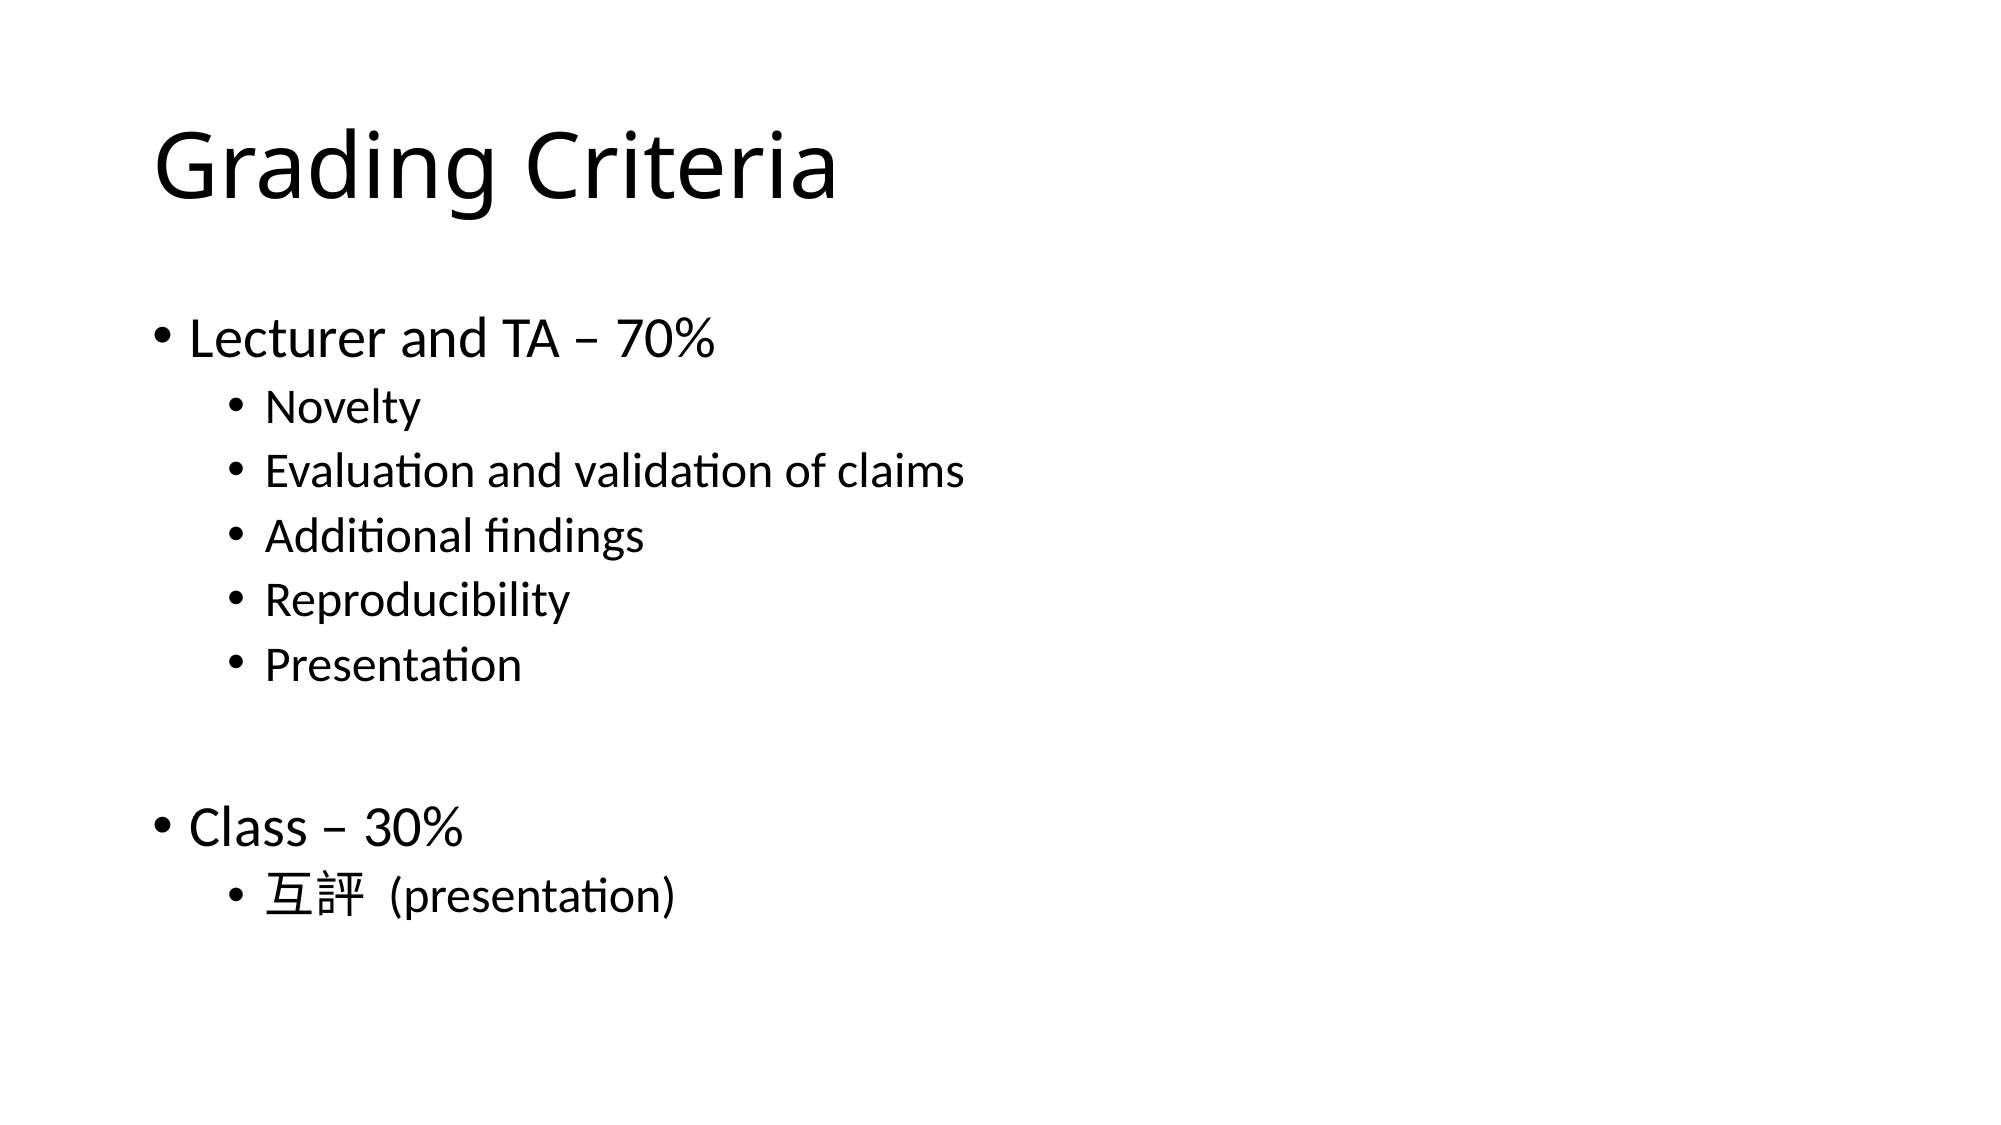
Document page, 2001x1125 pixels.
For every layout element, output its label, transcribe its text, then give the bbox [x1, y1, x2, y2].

title Grading Criteria [137, 59, 1863, 278]
list Lecturer and TA – 70% Novelty Evaluation and validation of claims Additional findings Reproducibility Presentation Class – 30% 互評 (presentation) [137, 299, 1863, 1014]
